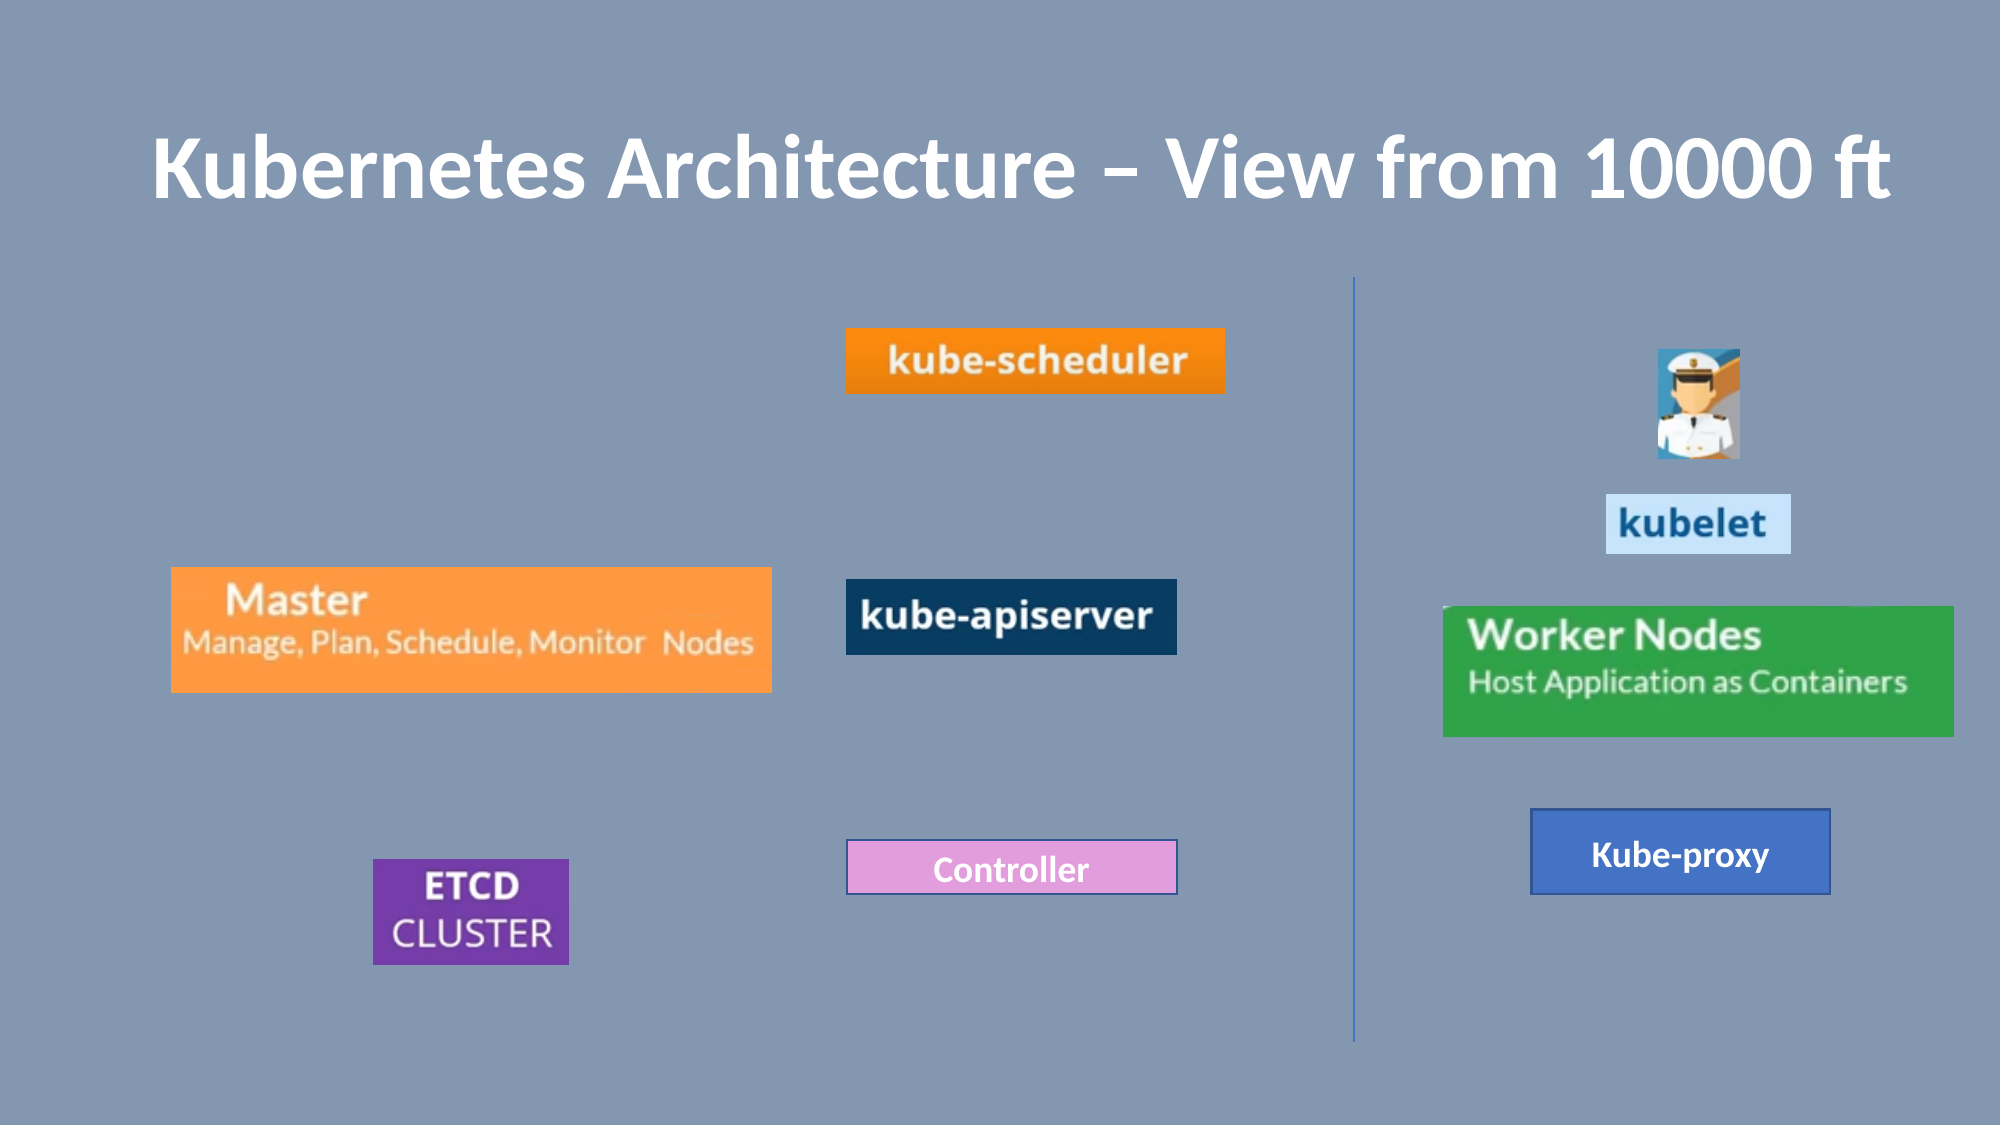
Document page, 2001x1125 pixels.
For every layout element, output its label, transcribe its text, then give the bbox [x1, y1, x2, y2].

picture [1657, 349, 1740, 459]
picture [1443, 606, 1954, 737]
picture [373, 859, 569, 965]
picture [846, 579, 1177, 655]
picture [171, 567, 772, 693]
title Kubernetes Architecture – View from 10000 ft [137, 59, 1942, 278]
picture [846, 328, 1226, 394]
text_box Kube-proxy [1530, 808, 1831, 895]
picture [1606, 494, 1791, 554]
text_box Controller [846, 839, 1178, 895]
